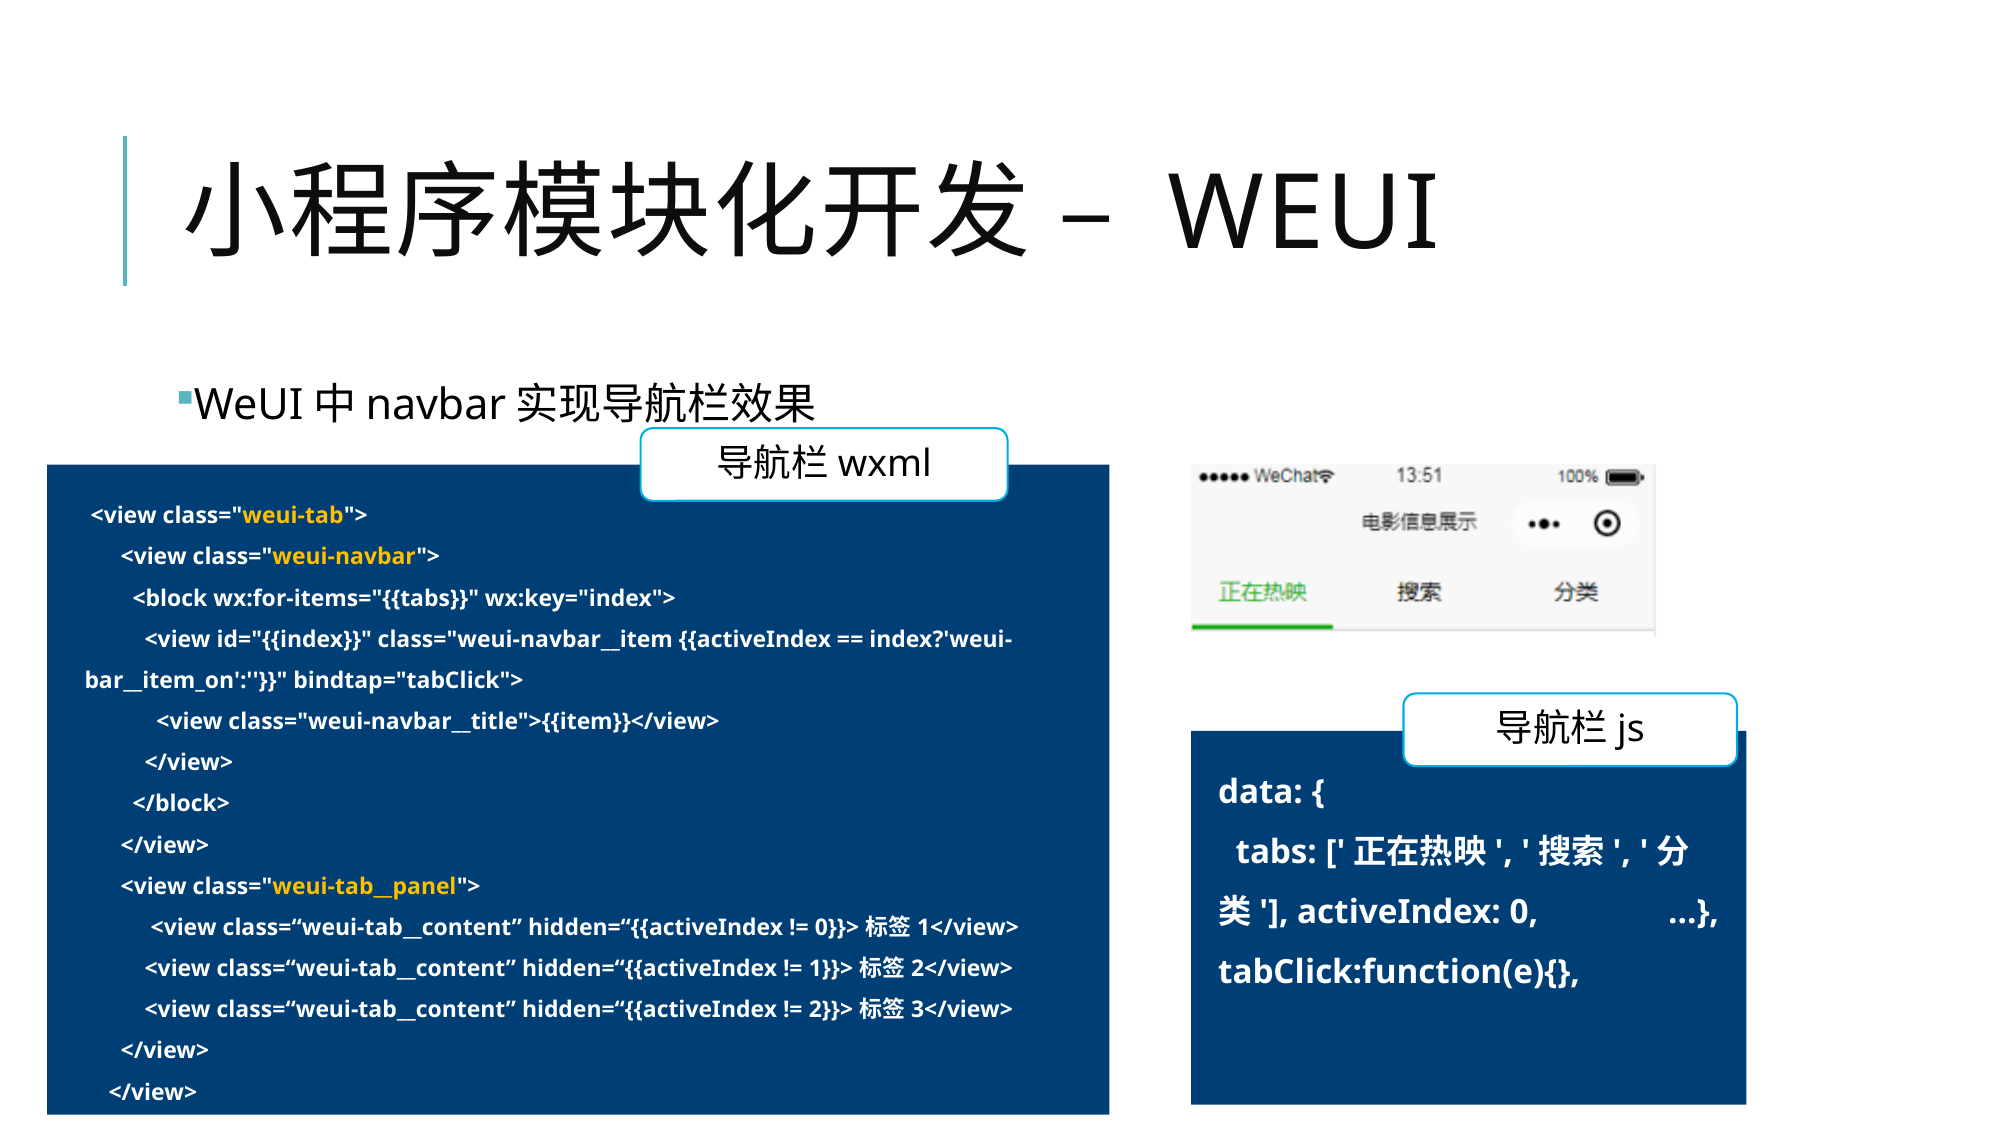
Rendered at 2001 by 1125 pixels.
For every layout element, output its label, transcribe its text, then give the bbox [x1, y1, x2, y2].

title 小程序模块化开发 – WeUI [168, 96, 1763, 342]
text_box 导航栏wxml [640, 428, 1008, 459]
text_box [46, 464, 1110, 1115]
picture [1190, 464, 1658, 637]
text_box 导航栏js [1403, 693, 1738, 725]
list WeUI中navbar实现导航栏效果 [168, 375, 1151, 437]
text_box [1190, 730, 1763, 1105]
